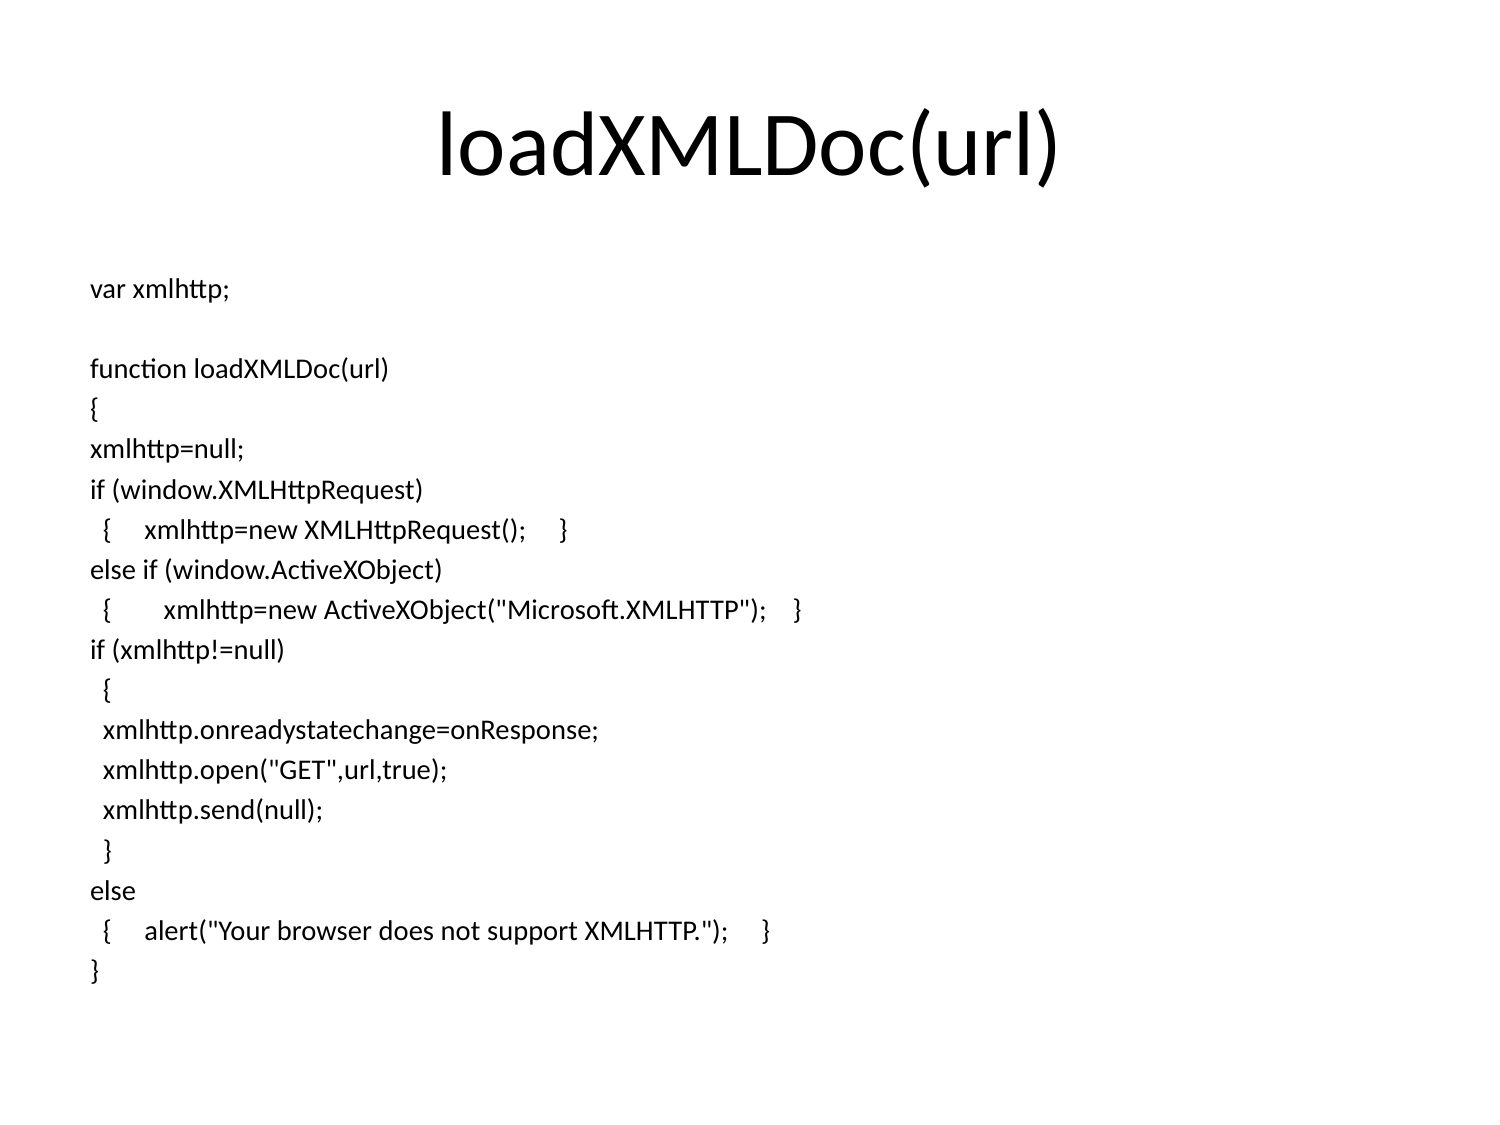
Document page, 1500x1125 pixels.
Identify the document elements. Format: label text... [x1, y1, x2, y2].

title loadXMLDoc(url) [75, 45, 1425, 233]
list var xmlhttp; function loadXMLDoc(url) { xmlhttp=null; if (window.XMLHttpRequest) { xmlhttp=new XMLHttpRequest(); } else if (window.ActiveXObject) { xmlhttp=new ActiveXObject("Microsoft.XMLHTTP"); } if (xmlhttp!=null) { xmlhttp.onreadystatechange=onResponse; xmlhttp.open("GET",url,true); xmlhttp.send(null); } else { alert("Your browser does not support XMLHTTP."); } } [75, 262, 1425, 1005]
